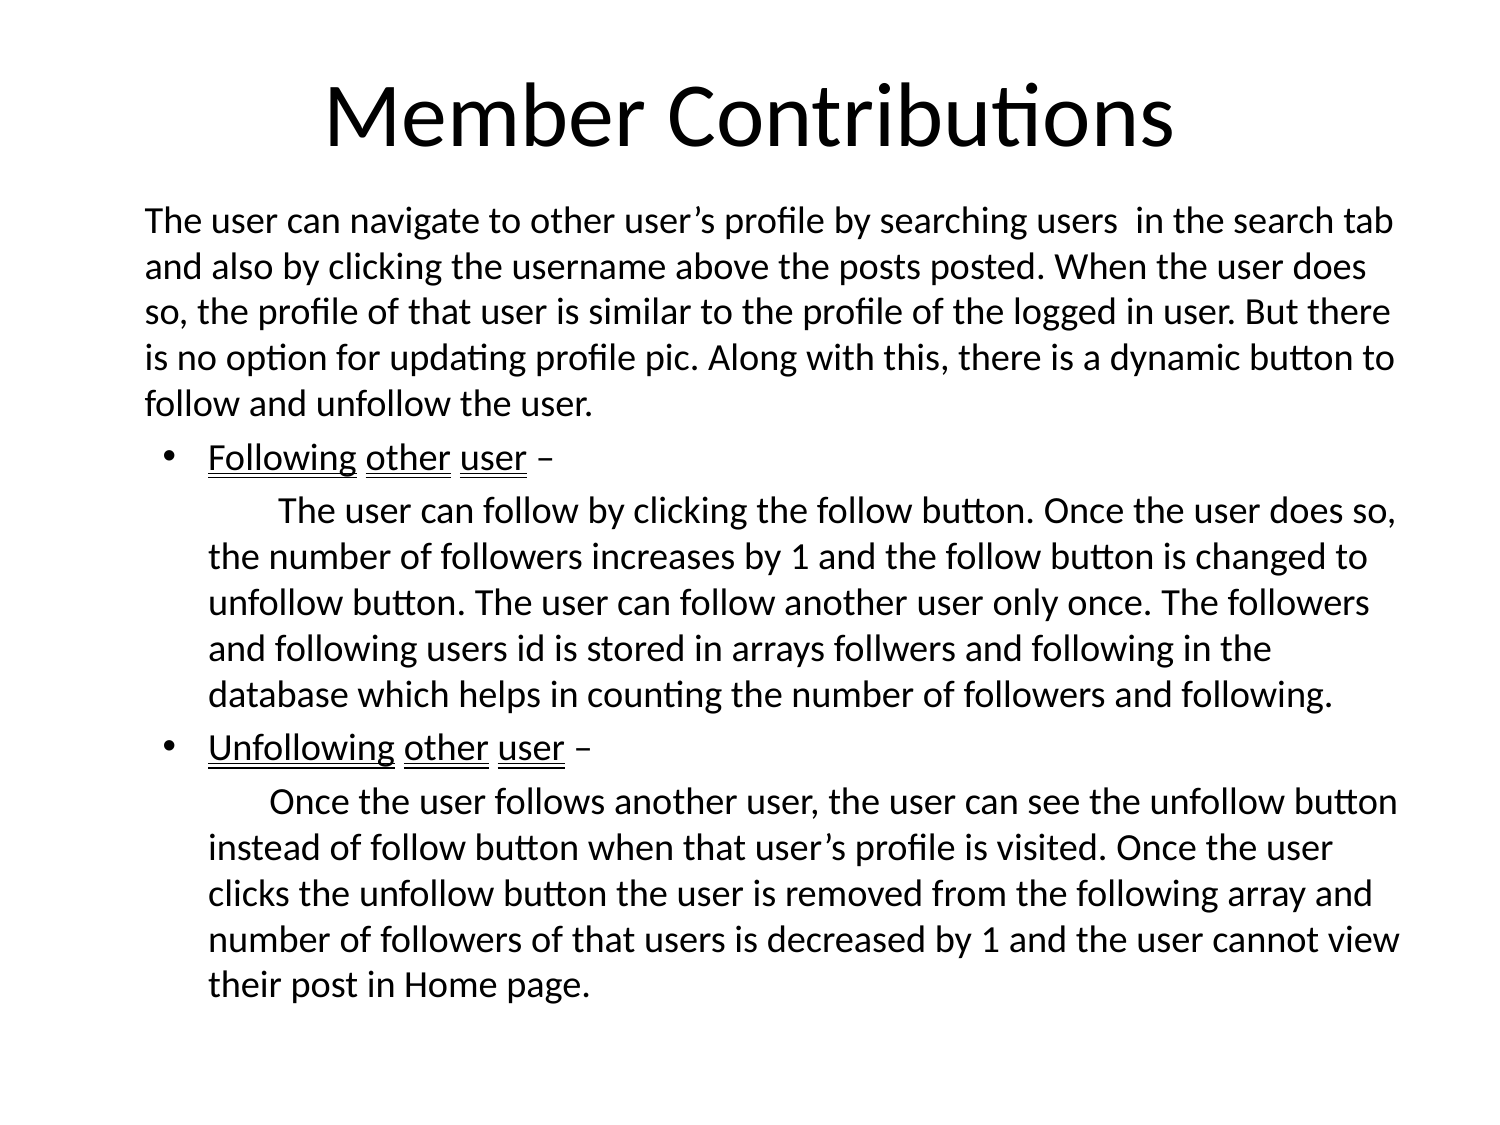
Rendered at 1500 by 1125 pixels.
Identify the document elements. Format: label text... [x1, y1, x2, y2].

list The user can navigate to other user’s profile by searching users in the search tab and also by clicking the username above the posts posted. When the user does so, the profile of that user is similar to the profile of the logged in user. But there is no option for updating profile pic. Along with this, there is a dynamic button to follow and unfollow the user. Following other user – The user can follow by clicking the follow button. Once the user does so, the number of followers increases by 1 and the follow button is changed to unfollow button. The user can follow another user only once. The followers and following users id is stored in arrays follwers and following in the database which helps in counting the number of followers and following. Unfollowing other user – Once the user follows another user, the user can see the unfollow button instead of follow button when that user’s profile is visited. Once the user clicks the unfollow button the user is removed from the following array and number of followers of that users is decreased by 1 and the user cannot view their post in Home page. [75, 187, 1425, 1050]
title Member Contributions [75, 45, 1425, 175]
